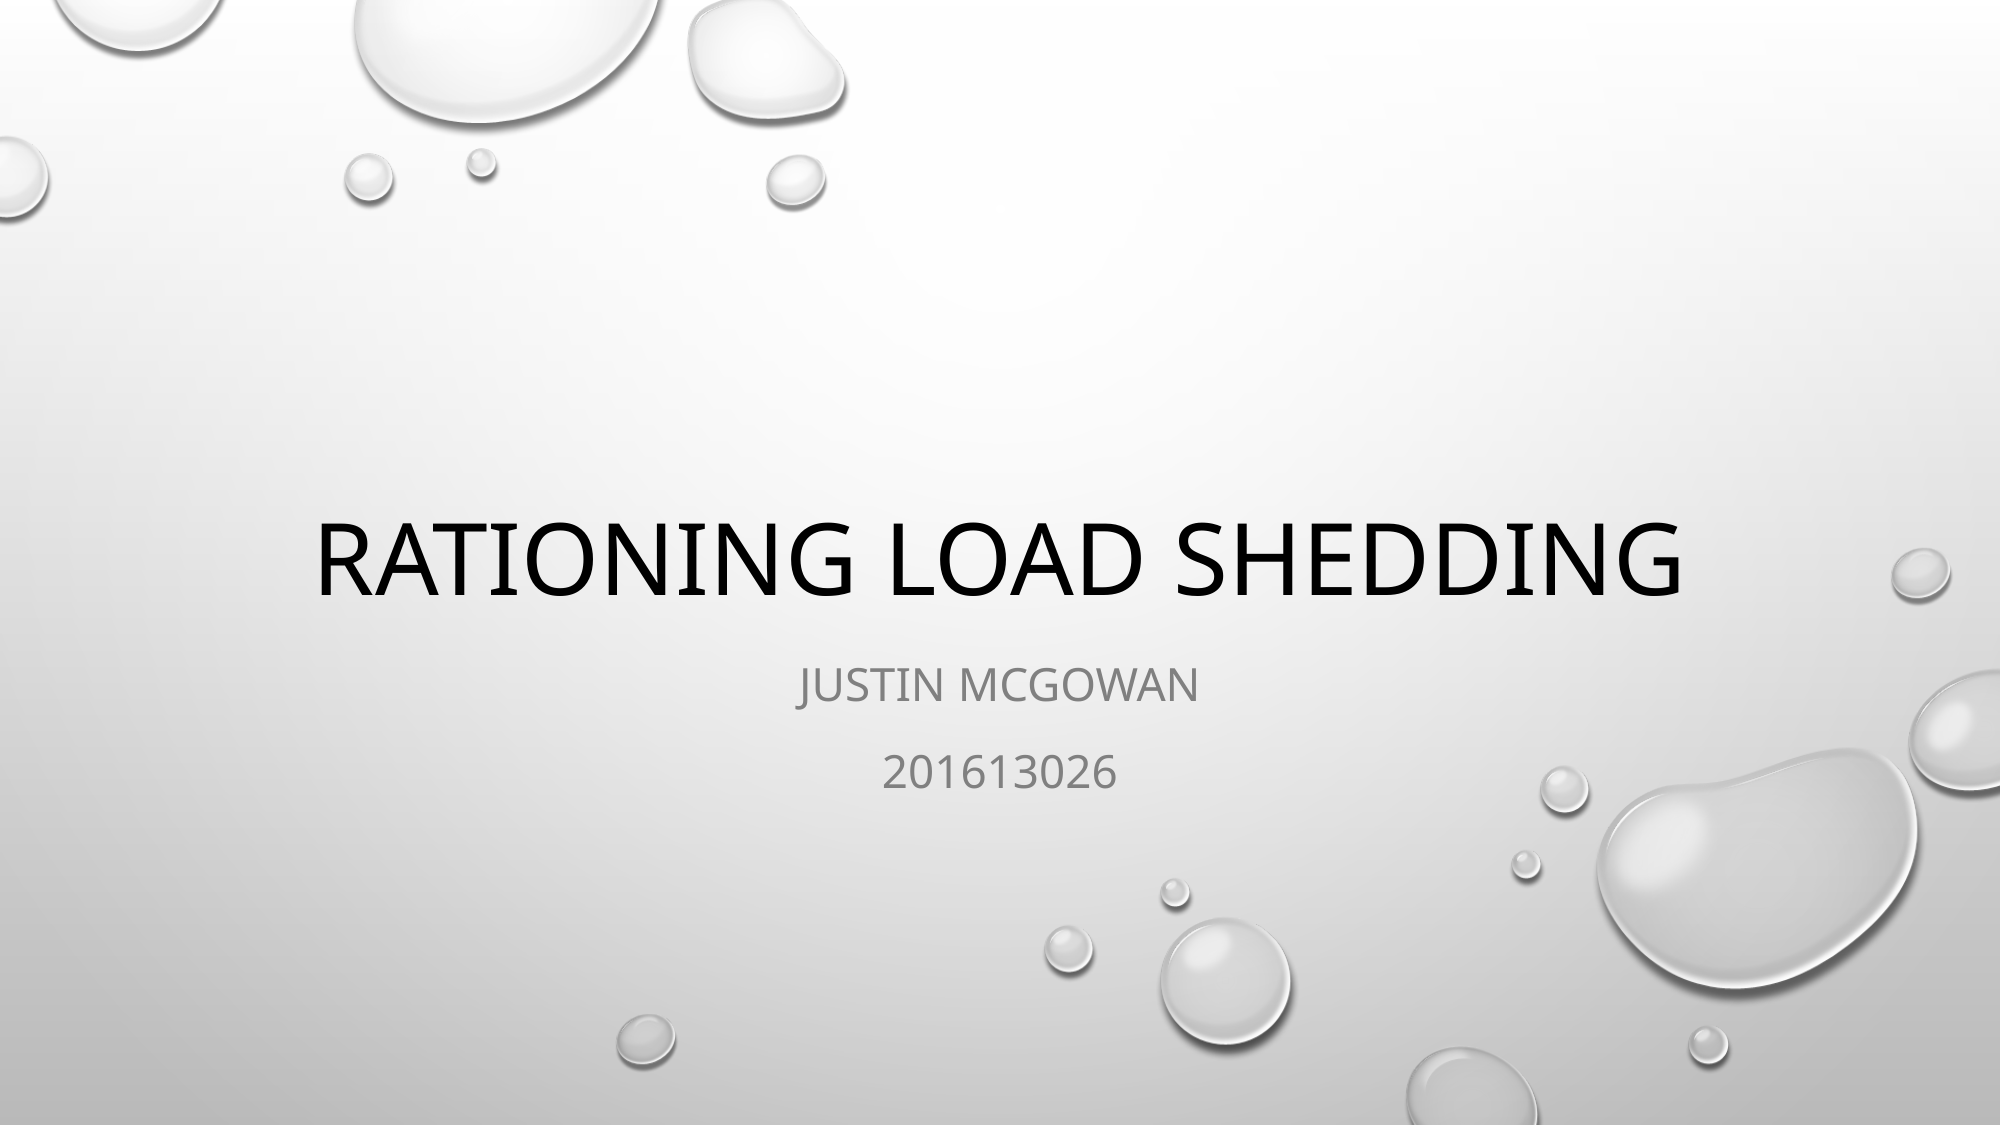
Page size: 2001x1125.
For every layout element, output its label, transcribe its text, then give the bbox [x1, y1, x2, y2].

title Rationing load Shedding [287, 213, 1713, 625]
picture [0, 0, 2000, 1125]
subtitle Justin Mcgowan 201613026 [287, 637, 1713, 863]
